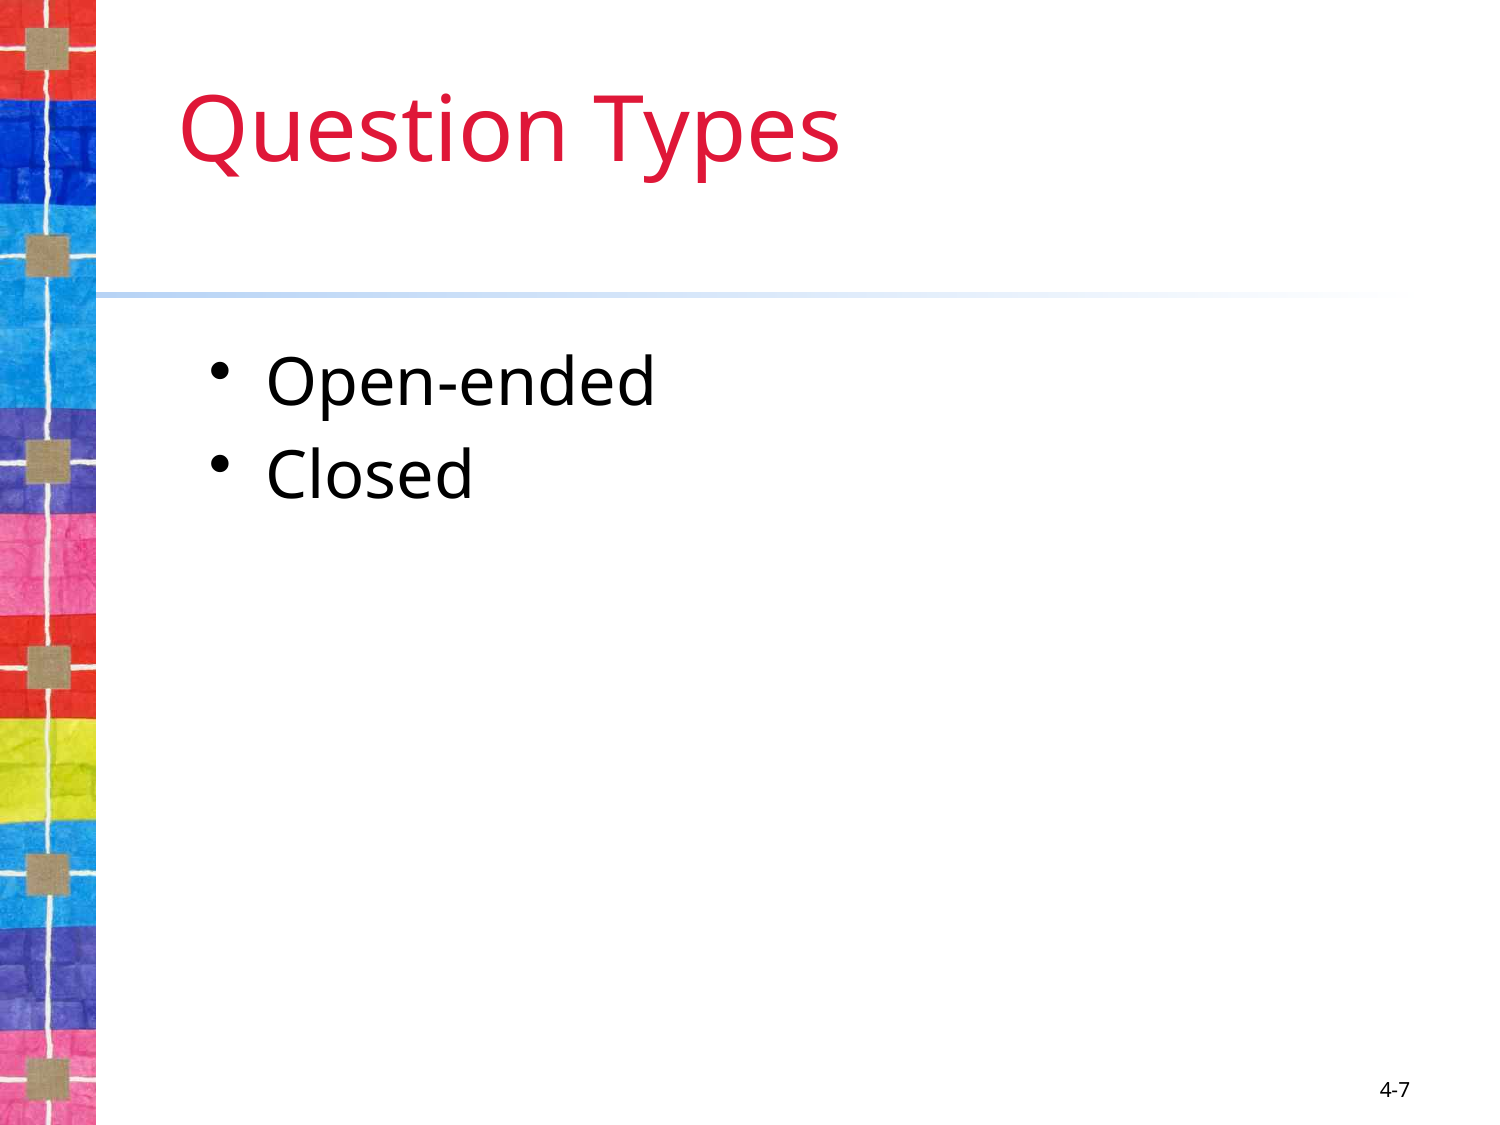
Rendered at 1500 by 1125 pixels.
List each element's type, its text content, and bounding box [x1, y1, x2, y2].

slide_number 4-7 [1112, 1037, 1426, 1113]
picture [0, 0, 96, 1125]
list Open-ended Closed [193, 331, 1469, 1006]
title Question Types [162, 62, 1455, 250]
